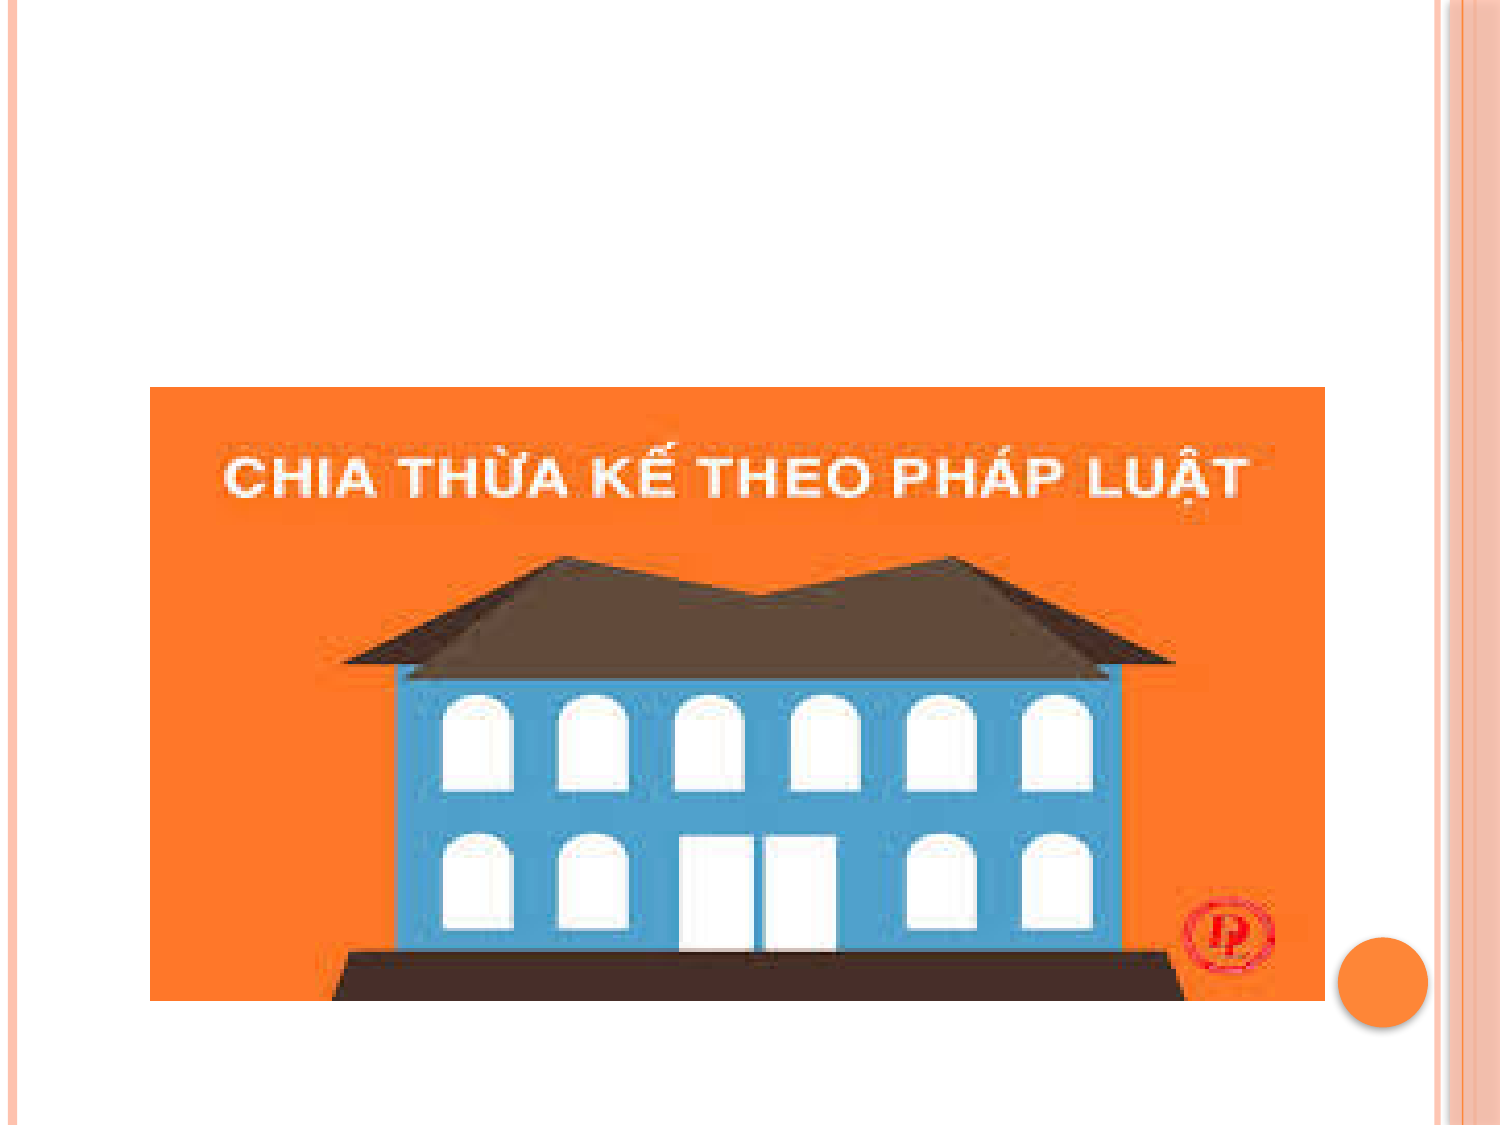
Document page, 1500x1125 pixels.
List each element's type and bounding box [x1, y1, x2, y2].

list [149, 386, 1326, 1001]
